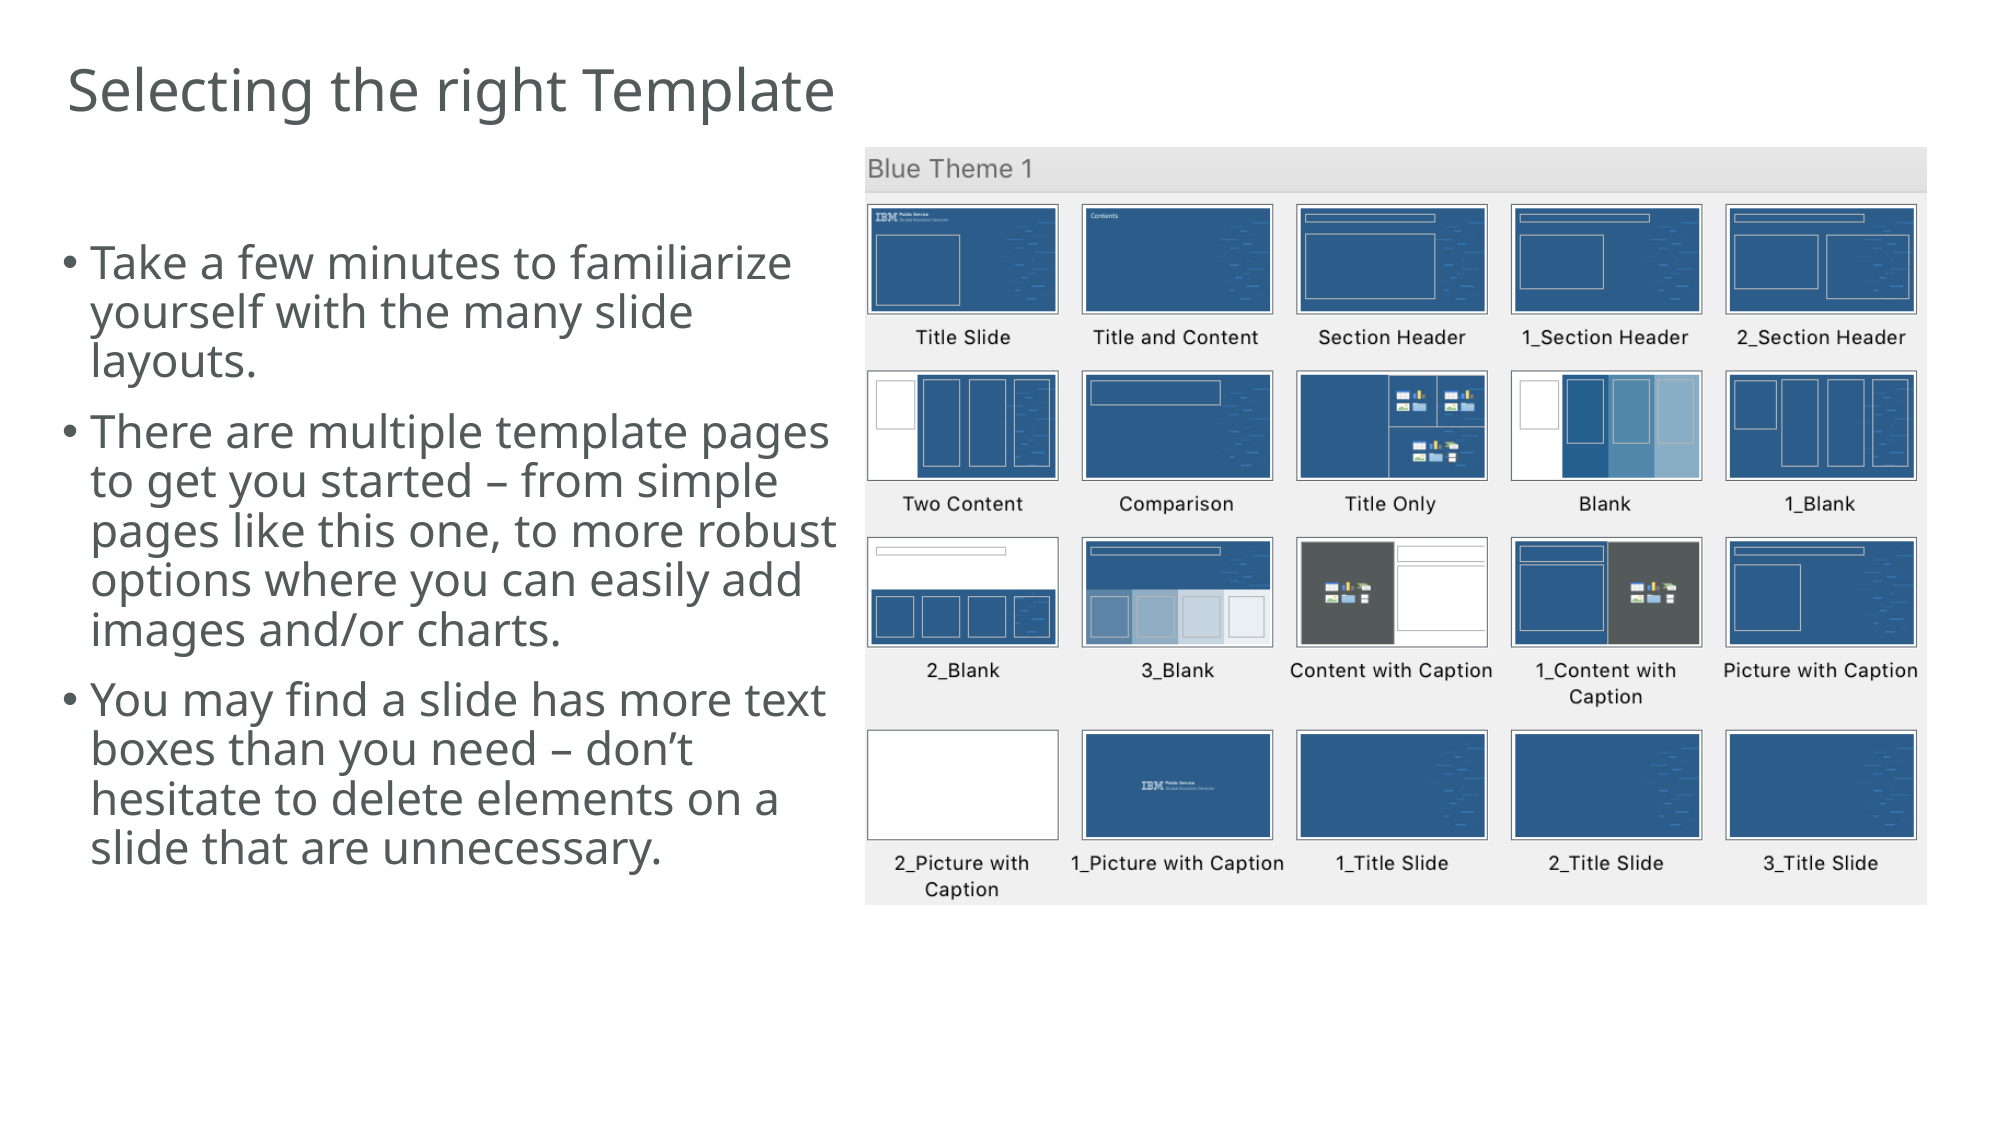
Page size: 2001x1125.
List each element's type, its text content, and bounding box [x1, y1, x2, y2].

picture [865, 147, 1927, 905]
text_box Take a few minutes to familiarize yourself with the many slide layouts. There are multiple template pages to get you started – from simple pages like this one, to more robust options where you can easily add images and/or charts. You may find a slide has more text boxes than you need – don’t hesitate to delete elements on a slide that are unnecessary. [47, 232, 865, 906]
text_box Selecting the right Template [52, 53, 1449, 148]
